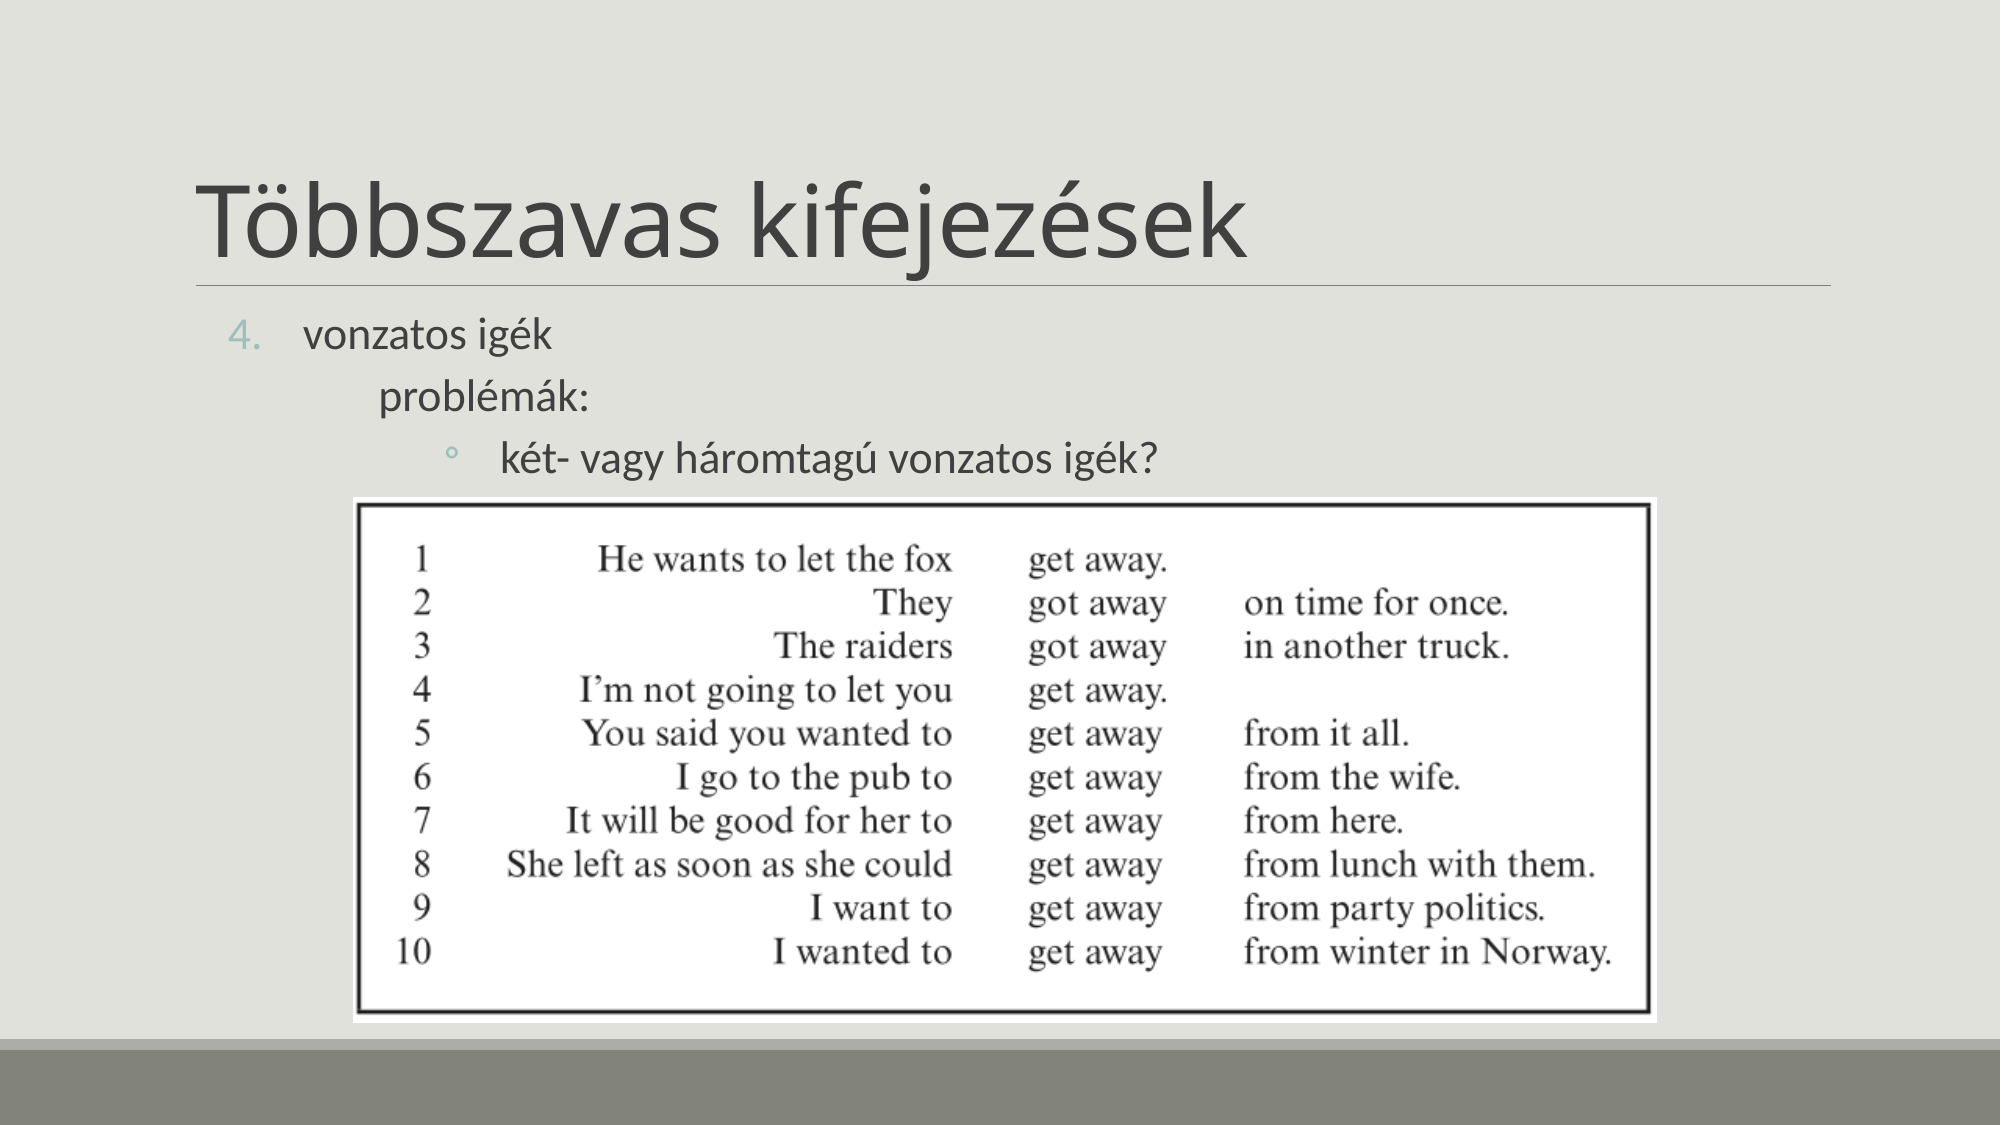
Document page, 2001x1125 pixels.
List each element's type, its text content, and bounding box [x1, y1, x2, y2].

picture [352, 496, 1658, 1023]
list vonzatos igék problémák: két- vagy háromtagú vonzatos igék? [180, 302, 1830, 963]
title Többszavas kifejezések [180, 47, 1830, 285]
